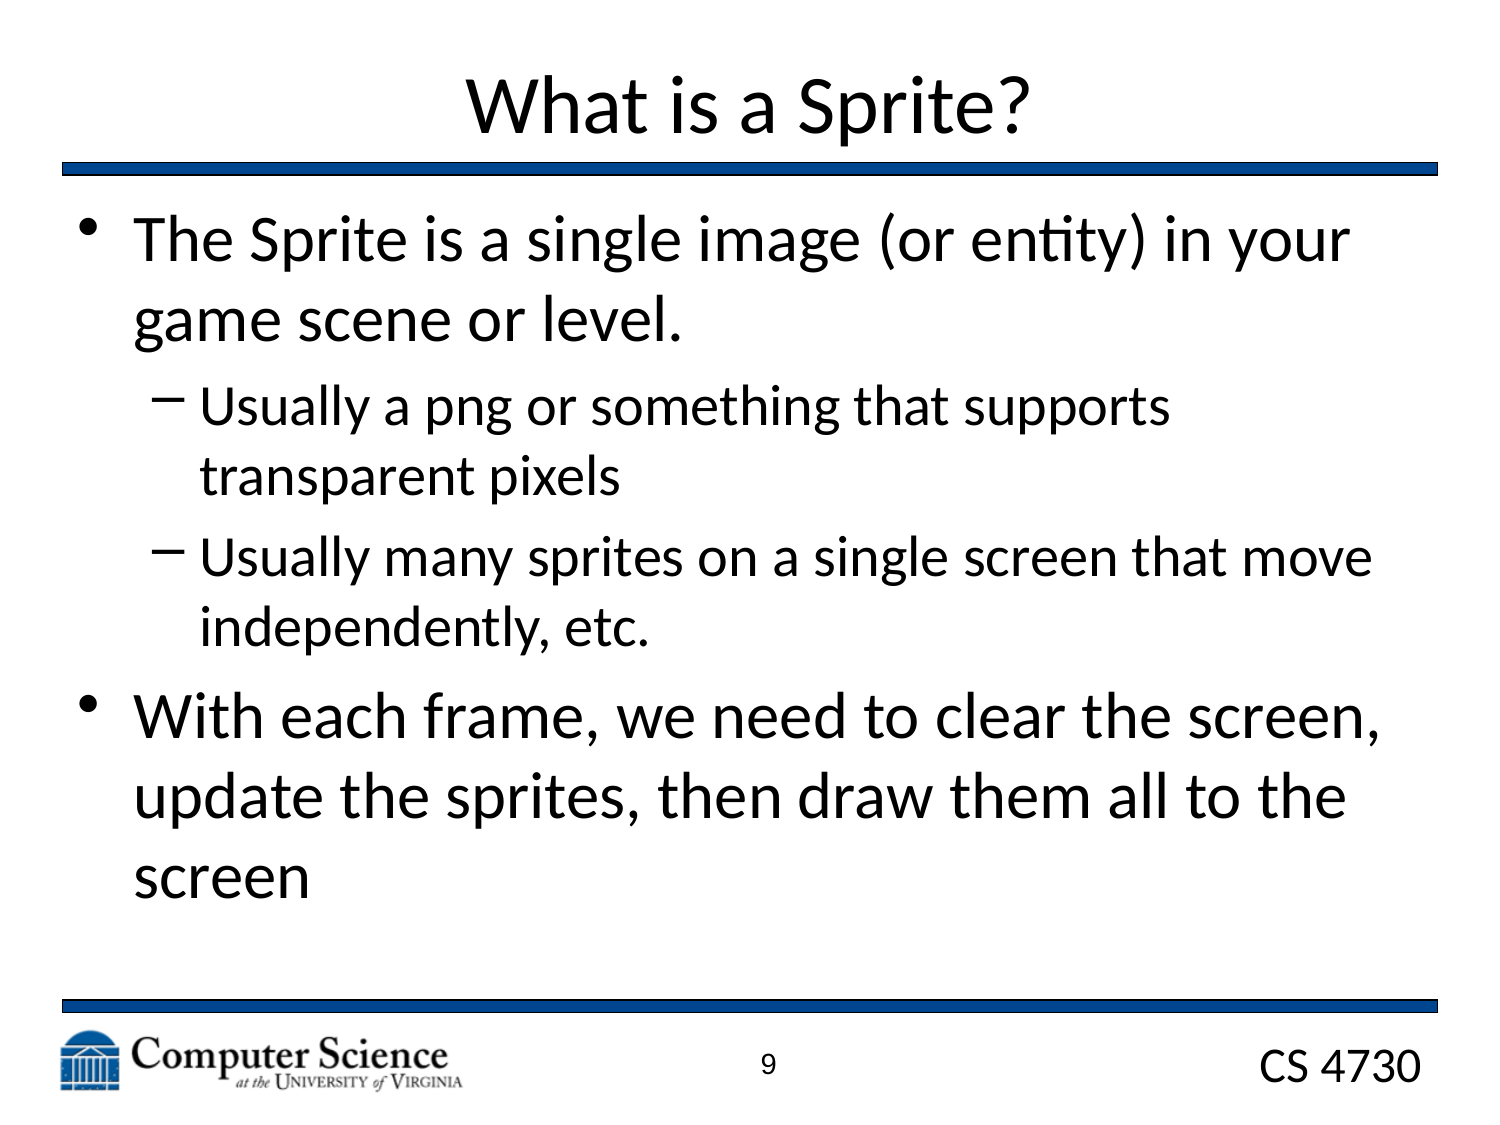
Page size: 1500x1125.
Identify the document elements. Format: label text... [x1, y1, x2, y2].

list The Sprite is a single image (or entity) in your game scene or level. Usually a png or something that supports transparent pixels Usually many sprites on a single screen that move independently, etc. With each frame, we need to clear the screen, update the sprites, then draw them all to the screen [62, 187, 1438, 1001]
footer 9 [512, 1037, 1026, 1088]
title What is a Sprite? [62, 49, 1438, 151]
picture [50, 1024, 472, 1101]
